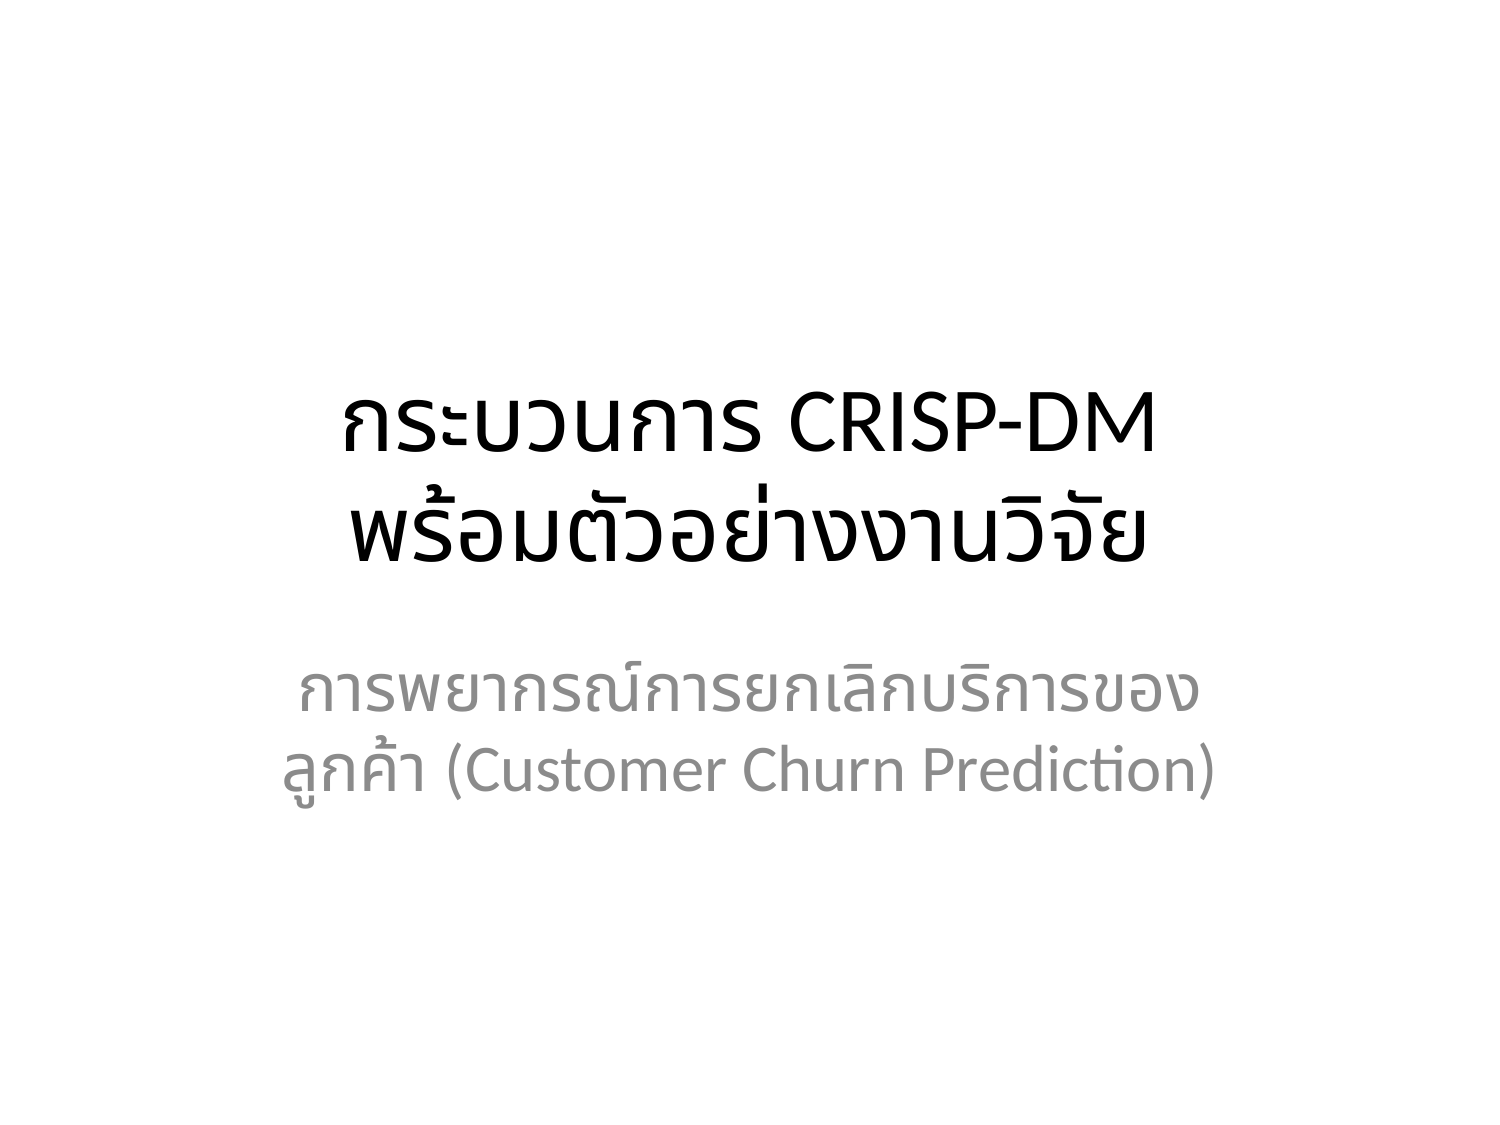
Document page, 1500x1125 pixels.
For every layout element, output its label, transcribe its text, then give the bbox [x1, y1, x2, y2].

subtitle การพยากรณ์การยกเลิกบริการของลูกค้า (Customer Churn Prediction) [225, 637, 1275, 925]
title กระบวนการ CRISP-DM พร้อมตัวอย่างงานวิจัย [112, 349, 1388, 591]
